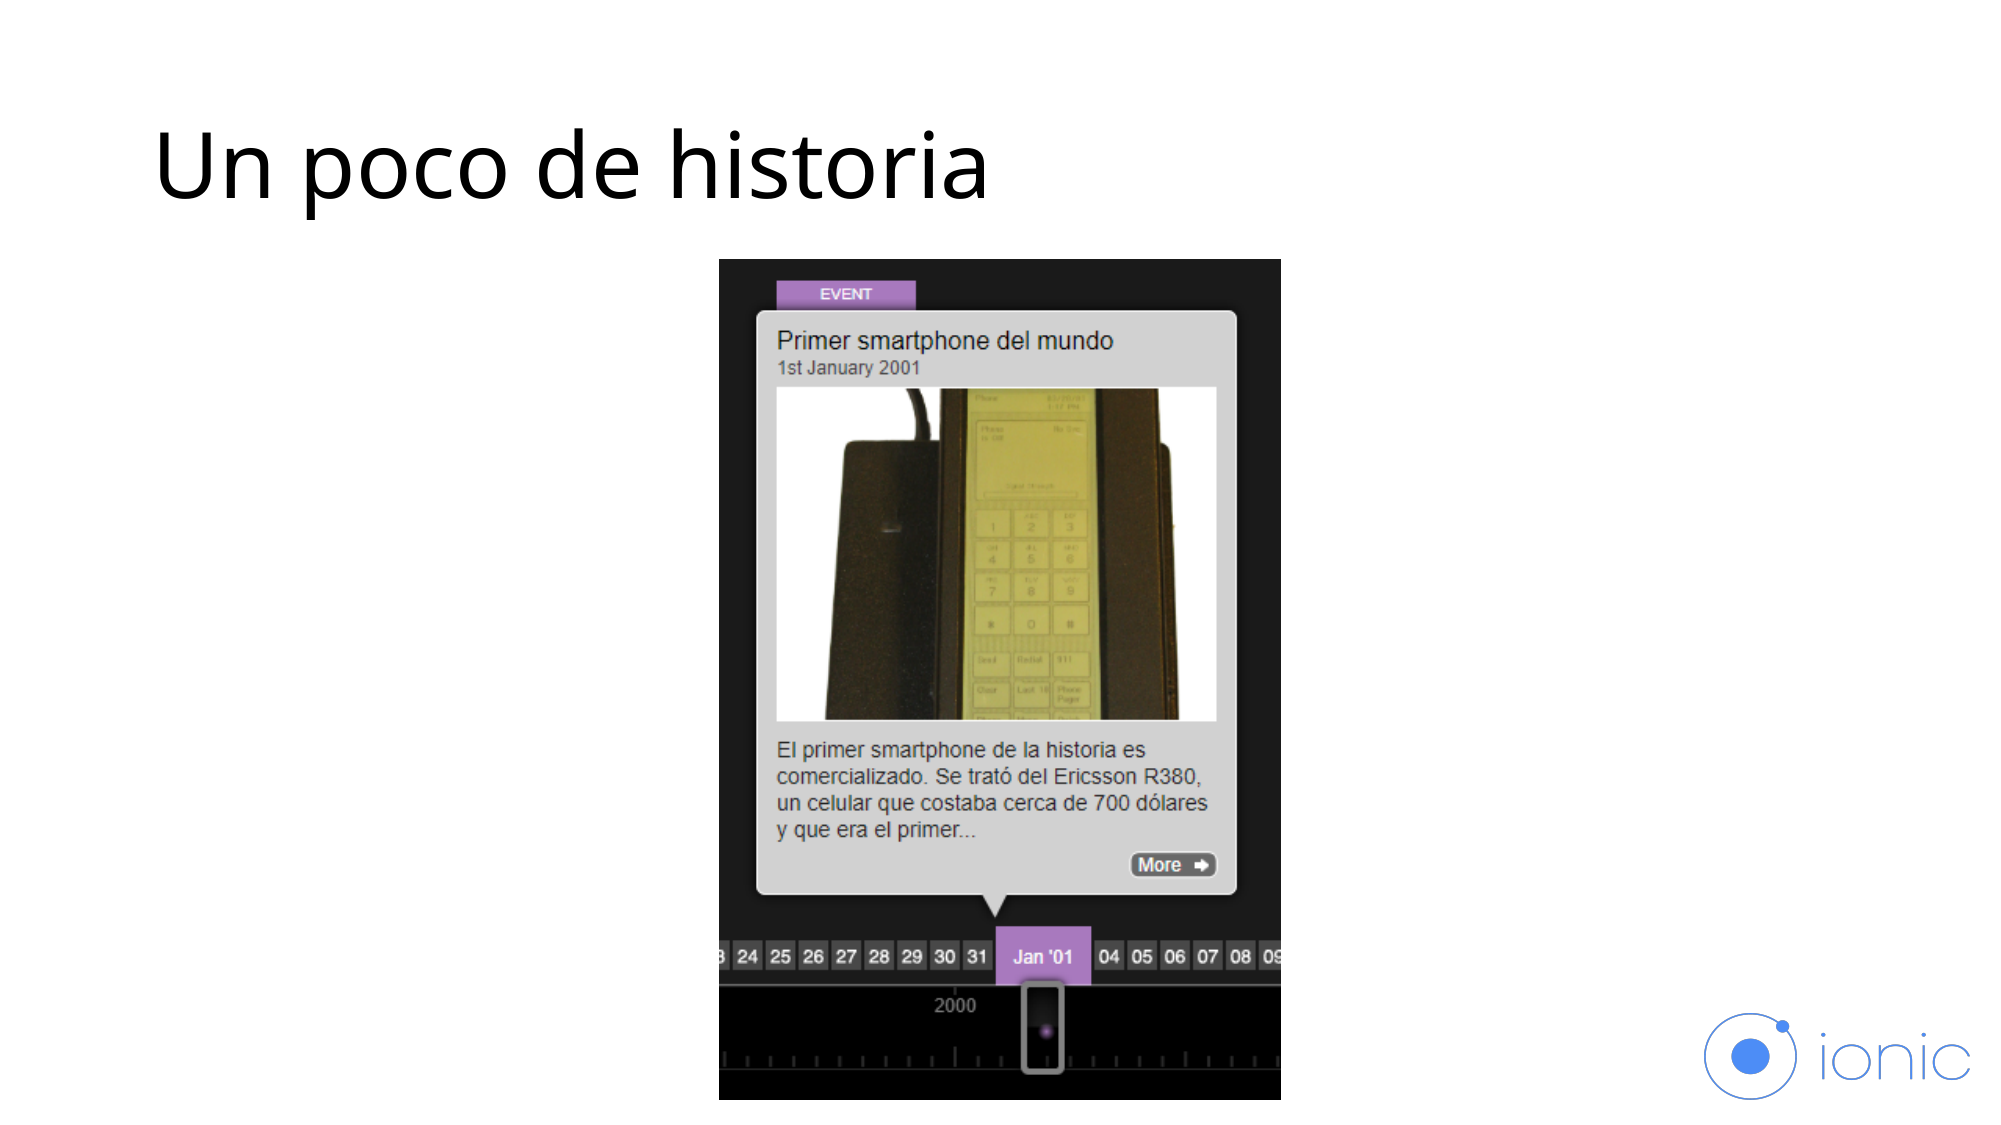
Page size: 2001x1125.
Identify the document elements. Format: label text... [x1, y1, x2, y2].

picture [719, 259, 1281, 1101]
picture [1704, 1013, 1970, 1100]
title Un poco de historia [137, 59, 1863, 278]
